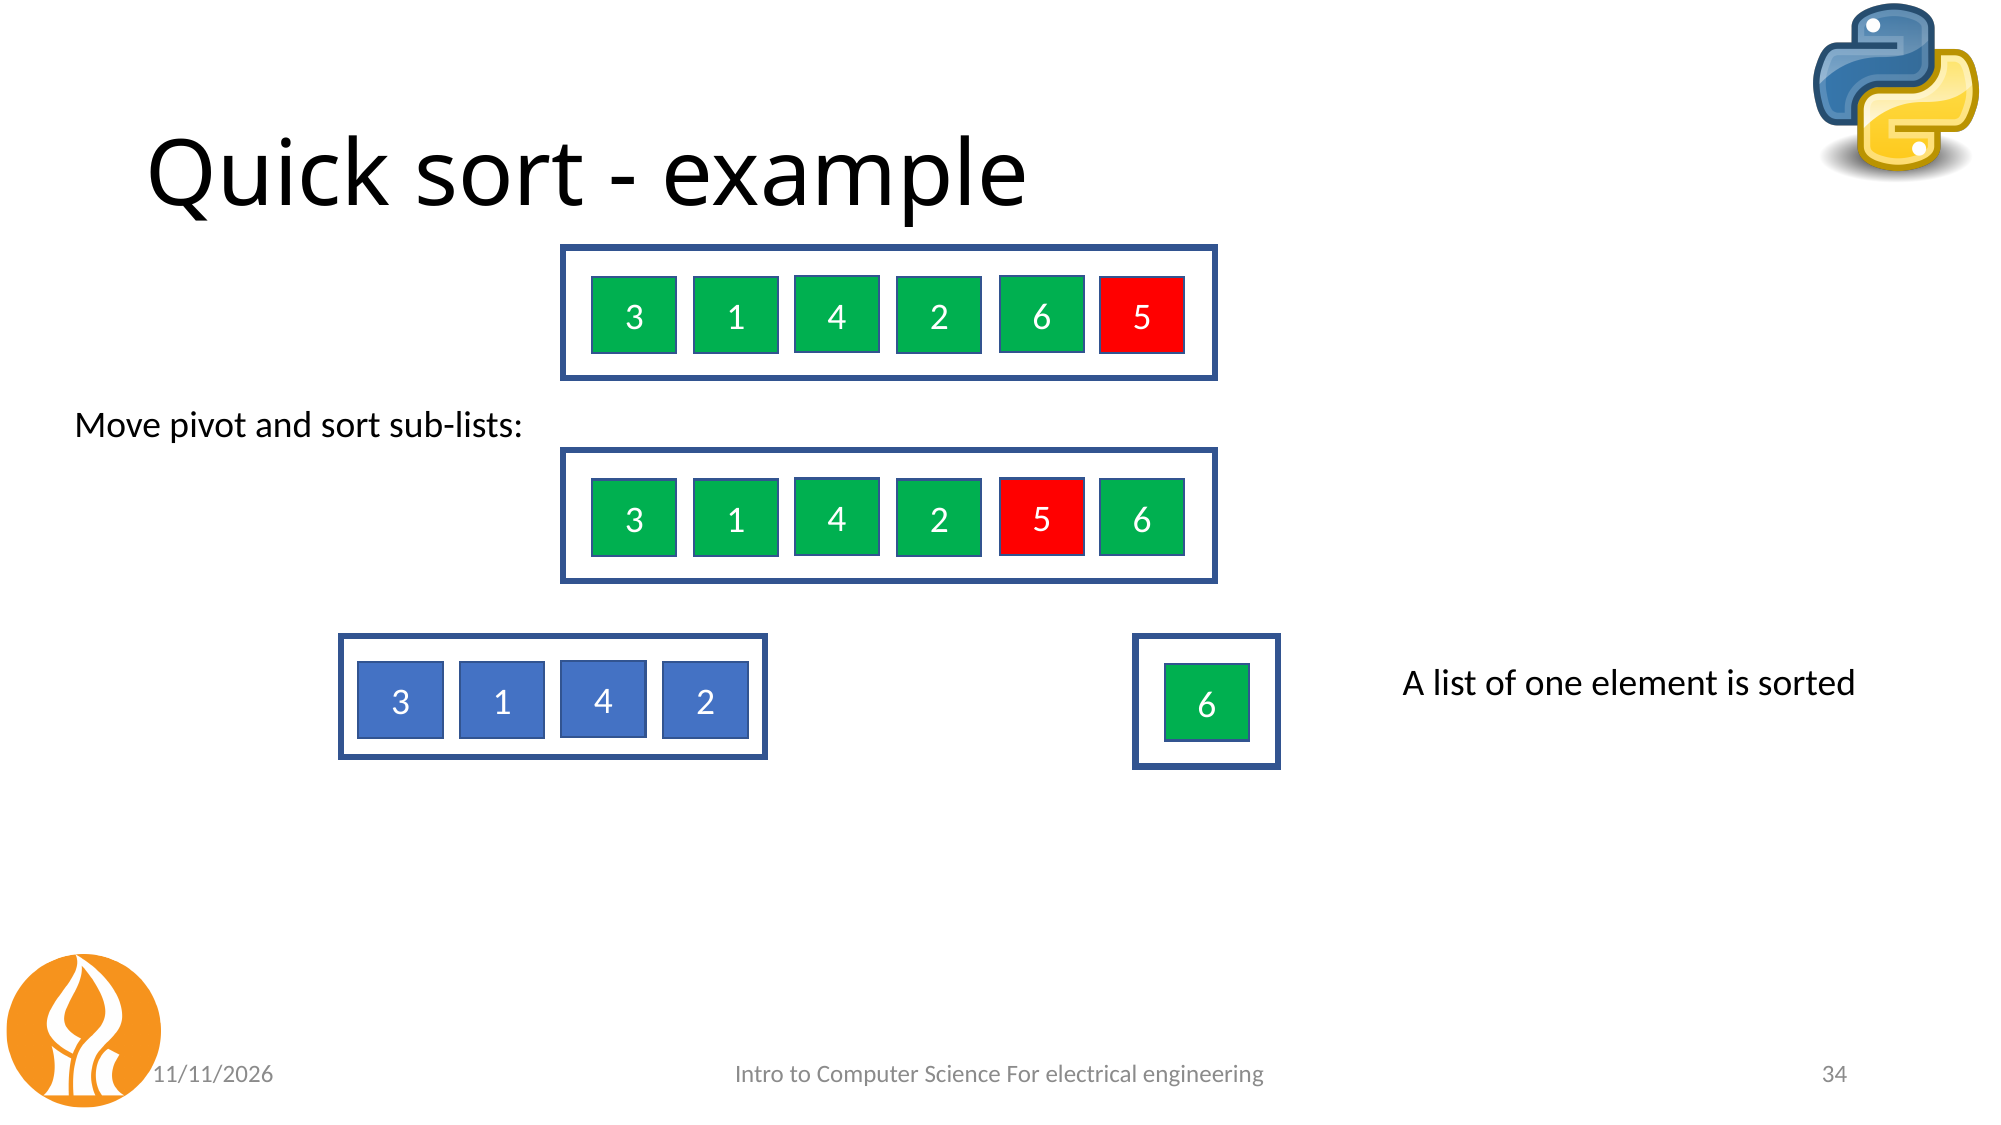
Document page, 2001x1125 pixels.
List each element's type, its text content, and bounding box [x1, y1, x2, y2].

text_box 6 [1099, 478, 1185, 556]
text_box 4 [794, 477, 880, 556]
text_box 3 [357, 661, 444, 739]
text_box 5 [999, 477, 1085, 556]
text_box 5 [1099, 276, 1185, 354]
title Quick sort - example [130, 67, 1856, 285]
picture [1802, 0, 1990, 187]
text_box 4 [560, 660, 647, 738]
text_box 1 [693, 276, 779, 354]
text_box 1 [459, 661, 545, 739]
text_box [562, 247, 1216, 379]
text_box 1 [693, 478, 779, 557]
text_box 6 [1164, 663, 1250, 742]
text_box 2 [662, 661, 749, 739]
text_box [1135, 635, 1279, 768]
text_box 2 [896, 276, 982, 354]
text_box 2 [896, 478, 982, 557]
text_box Move pivot and sort sub-lists: [59, 392, 539, 452]
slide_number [137, 1042, 588, 1103]
text_box 4 [794, 275, 880, 353]
text_box [562, 449, 1216, 582]
picture [1, 948, 165, 1111]
text_box A list of one element is sorted [1387, 650, 1872, 711]
text_box 3 [591, 276, 677, 354]
text_box 3 [591, 478, 677, 557]
slide_number 34 [1412, 1042, 1863, 1103]
text_box 6 [999, 275, 1085, 353]
footer Intro to Computer Science For electrical engineering [662, 1042, 1338, 1103]
text_box [340, 635, 766, 758]
